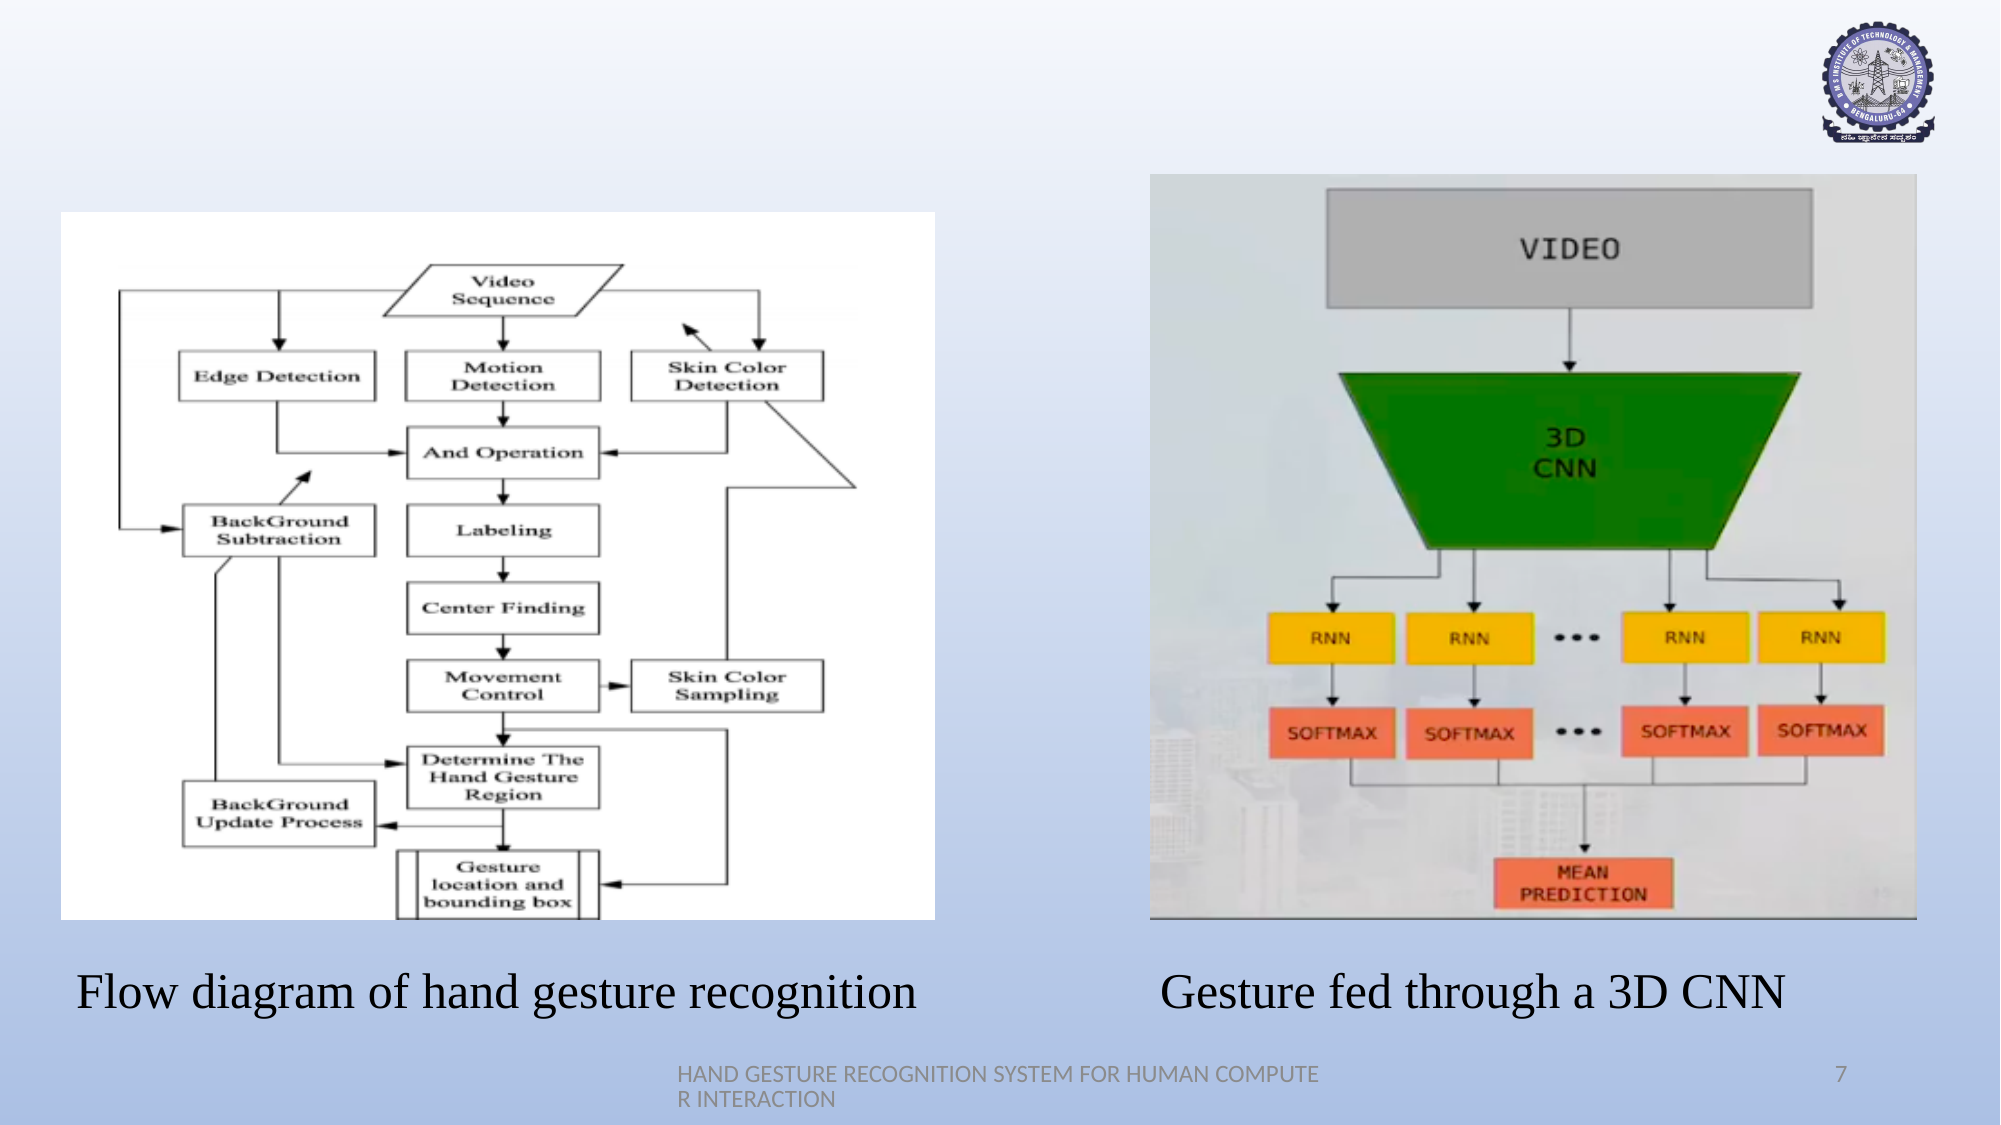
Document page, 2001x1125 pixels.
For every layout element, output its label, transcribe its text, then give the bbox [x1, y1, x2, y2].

picture [1150, 174, 1917, 920]
text_box Gesture fed through a 3D CNN [1145, 950, 1917, 1026]
text_box Flow diagram of hand gesture recognition [61, 950, 991, 1026]
picture [1822, 21, 1935, 143]
footer HAND GESTURE RECOGNITION SYSTEM FOR HUMAN COMPUTER INTERACTION [662, 1042, 1338, 1103]
slide_number 7 [1412, 1042, 1863, 1103]
picture [61, 212, 935, 920]
